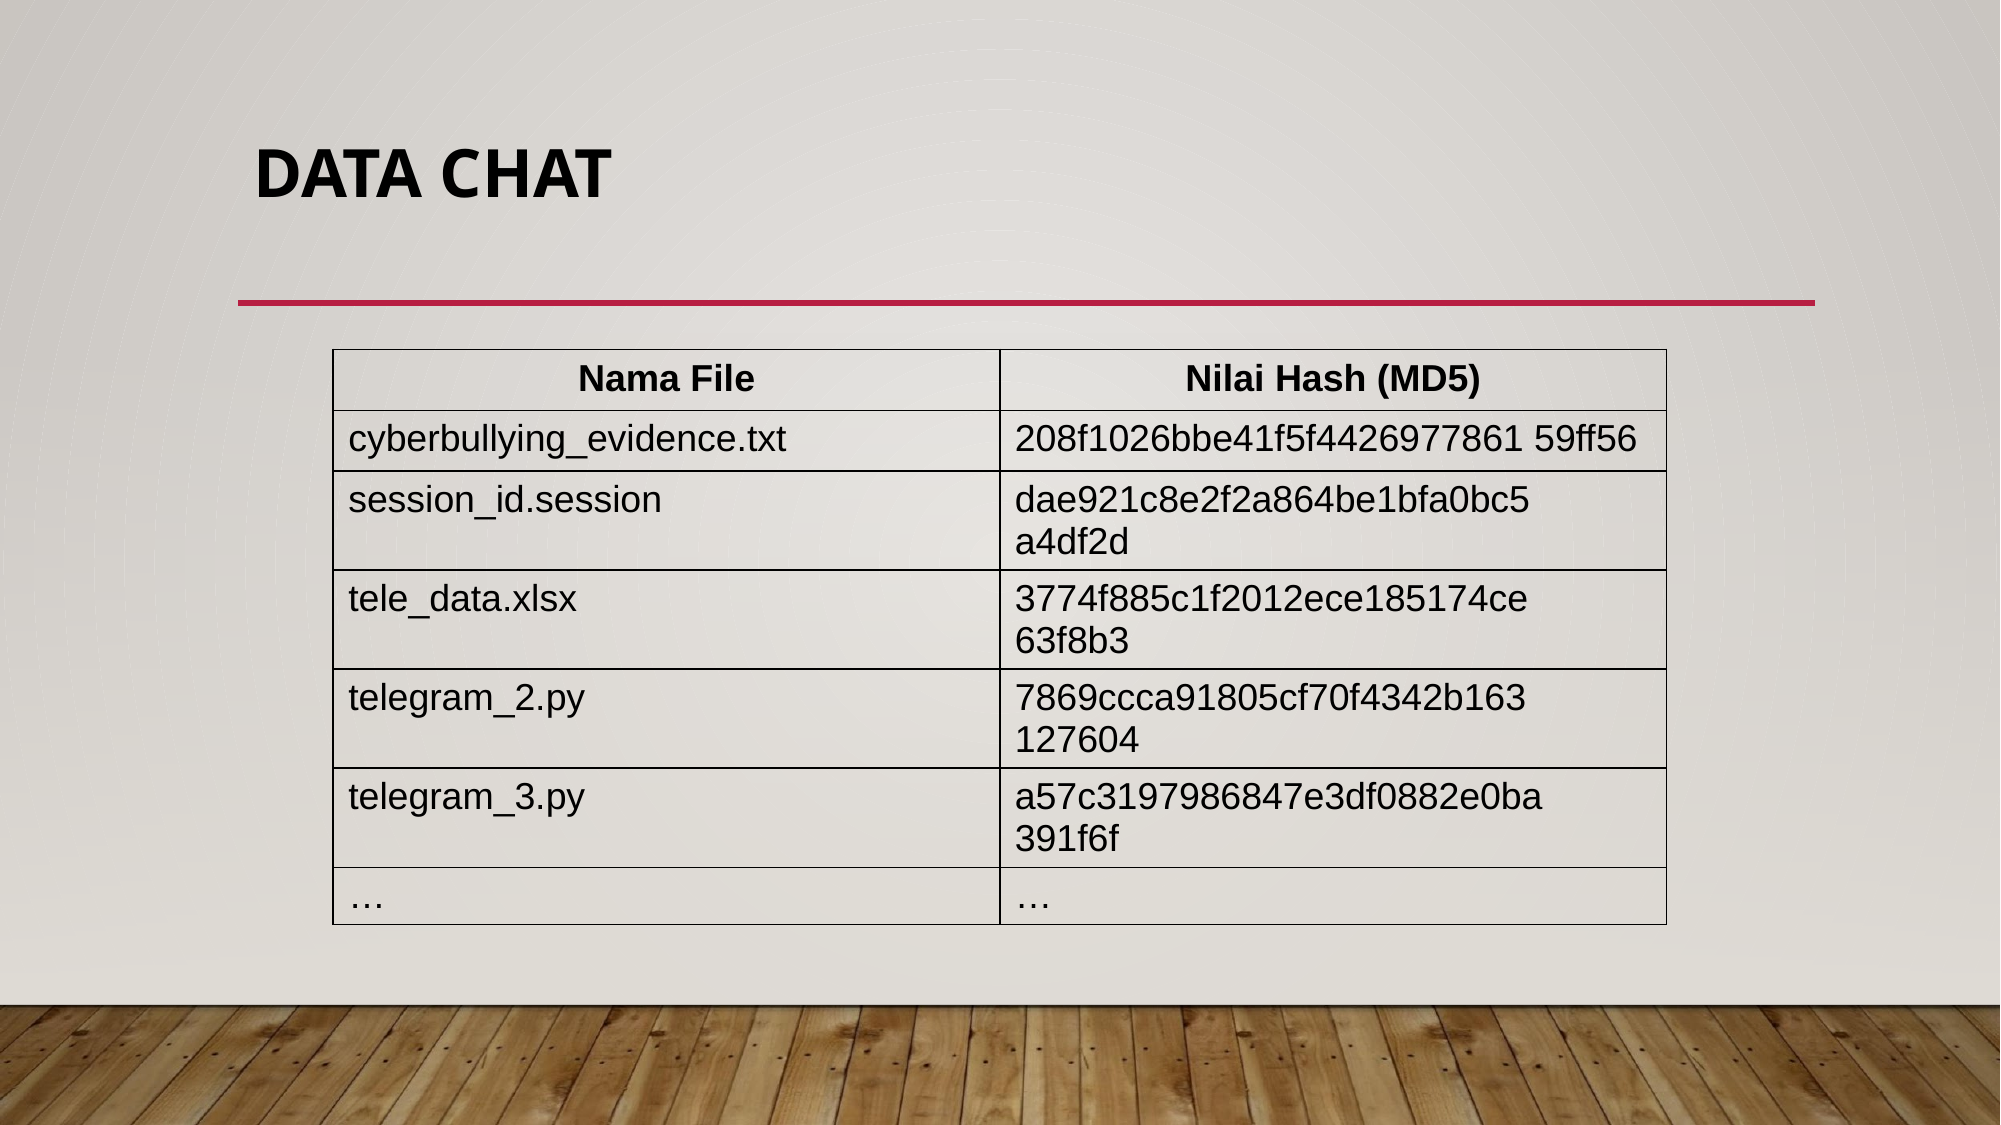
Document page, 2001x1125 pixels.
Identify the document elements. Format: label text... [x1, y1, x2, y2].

table_cell … [1001, 868, 1666, 924]
table_cell tele_data.xlsx [334, 571, 999, 668]
table_cell session_id.session [334, 472, 999, 569]
table_cell a57c3197986847e3df0882e0ba 391f6f [1001, 769, 1666, 867]
table_header Nama File [334, 350, 999, 410]
title DATA CHAT [238, 131, 1814, 305]
table_cell 208f1026bbe41f5f4426977861 59ff56 [1001, 411, 1666, 470]
table_cell … [334, 868, 999, 924]
table_cell dae921c8e2f2a864be1bfa0bc5 a4df2d [1001, 472, 1666, 569]
table_cell 7869ccca91805cf70f4342b163 127604 [1001, 670, 1666, 767]
table_cell 3774f885c1f2012ece185174ce 63f8b3 [1001, 571, 1666, 668]
table_cell telegram_2.py [334, 670, 999, 767]
table_header Nilai Hash (MD5) [1001, 350, 1666, 410]
table_cell cyberbullying_evidence.txt [334, 411, 999, 470]
picture [0, 1005, 2000, 1125]
table_cell telegram_3.py [334, 769, 999, 867]
